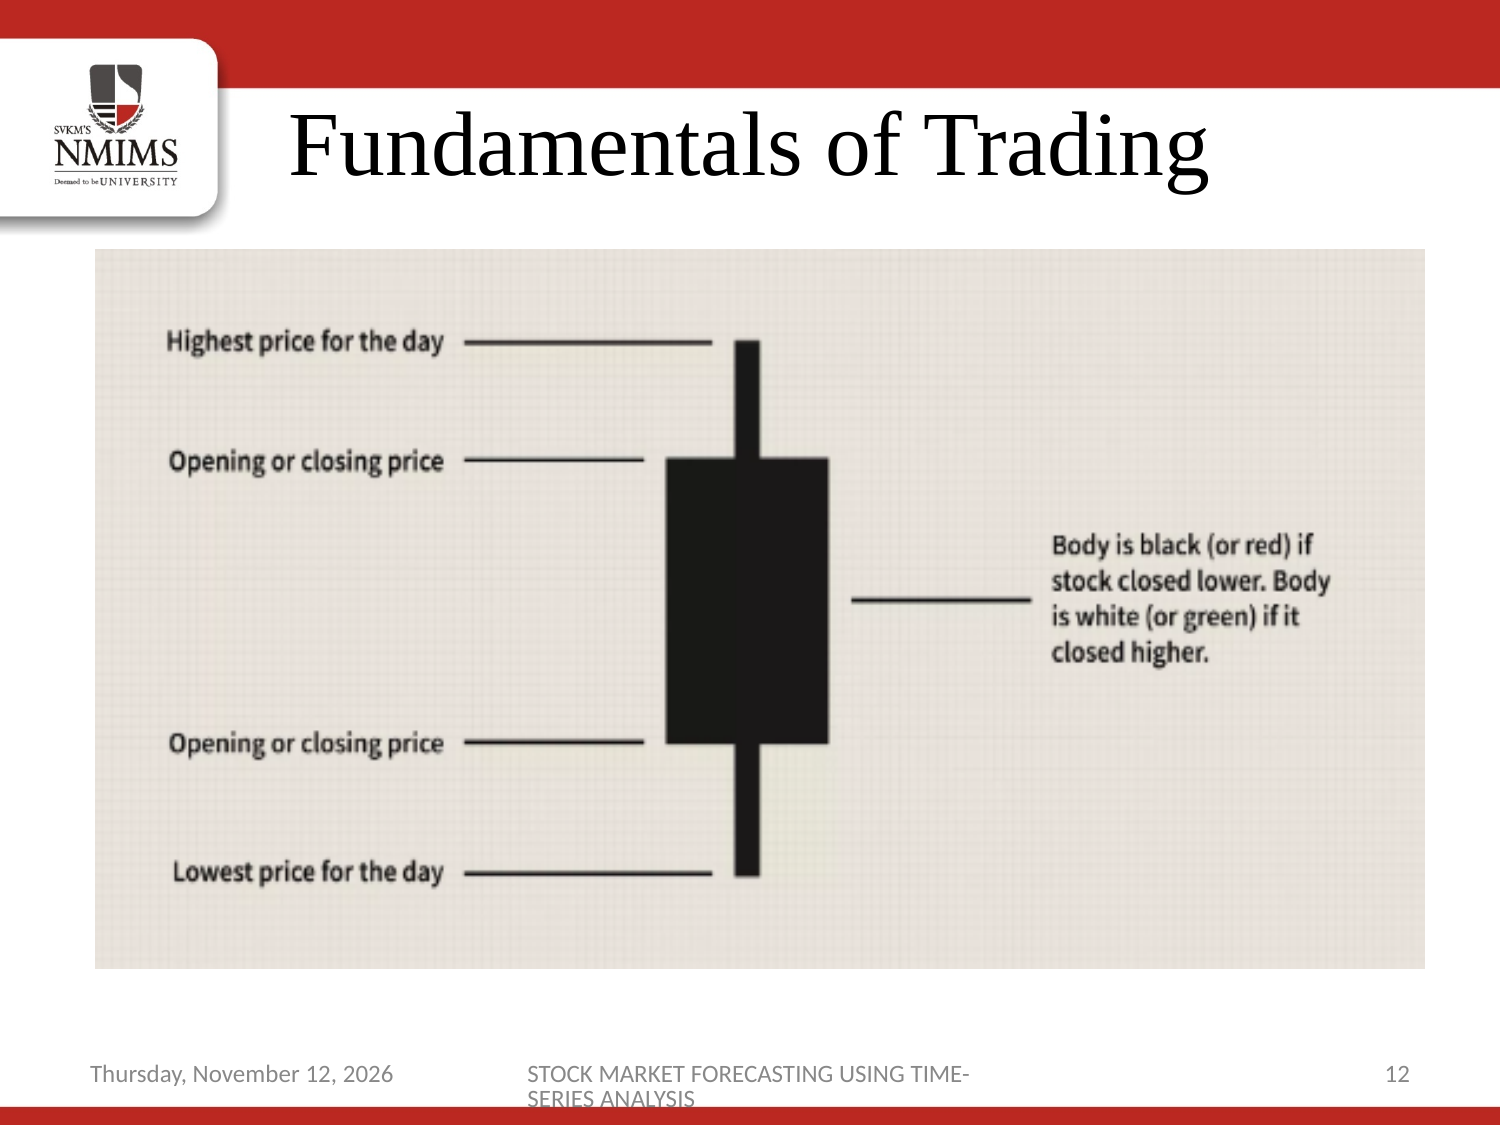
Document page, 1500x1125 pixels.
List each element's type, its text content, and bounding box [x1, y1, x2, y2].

picture [0, 0, 1500, 1125]
title Fundamentals of Trading [75, 45, 1425, 233]
slide_number 12 [1074, 1042, 1425, 1103]
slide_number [75, 1042, 425, 1103]
footer STOCK MARKET FORECASTING USING TIME-SERIES ANALYSIS [512, 1042, 988, 1103]
